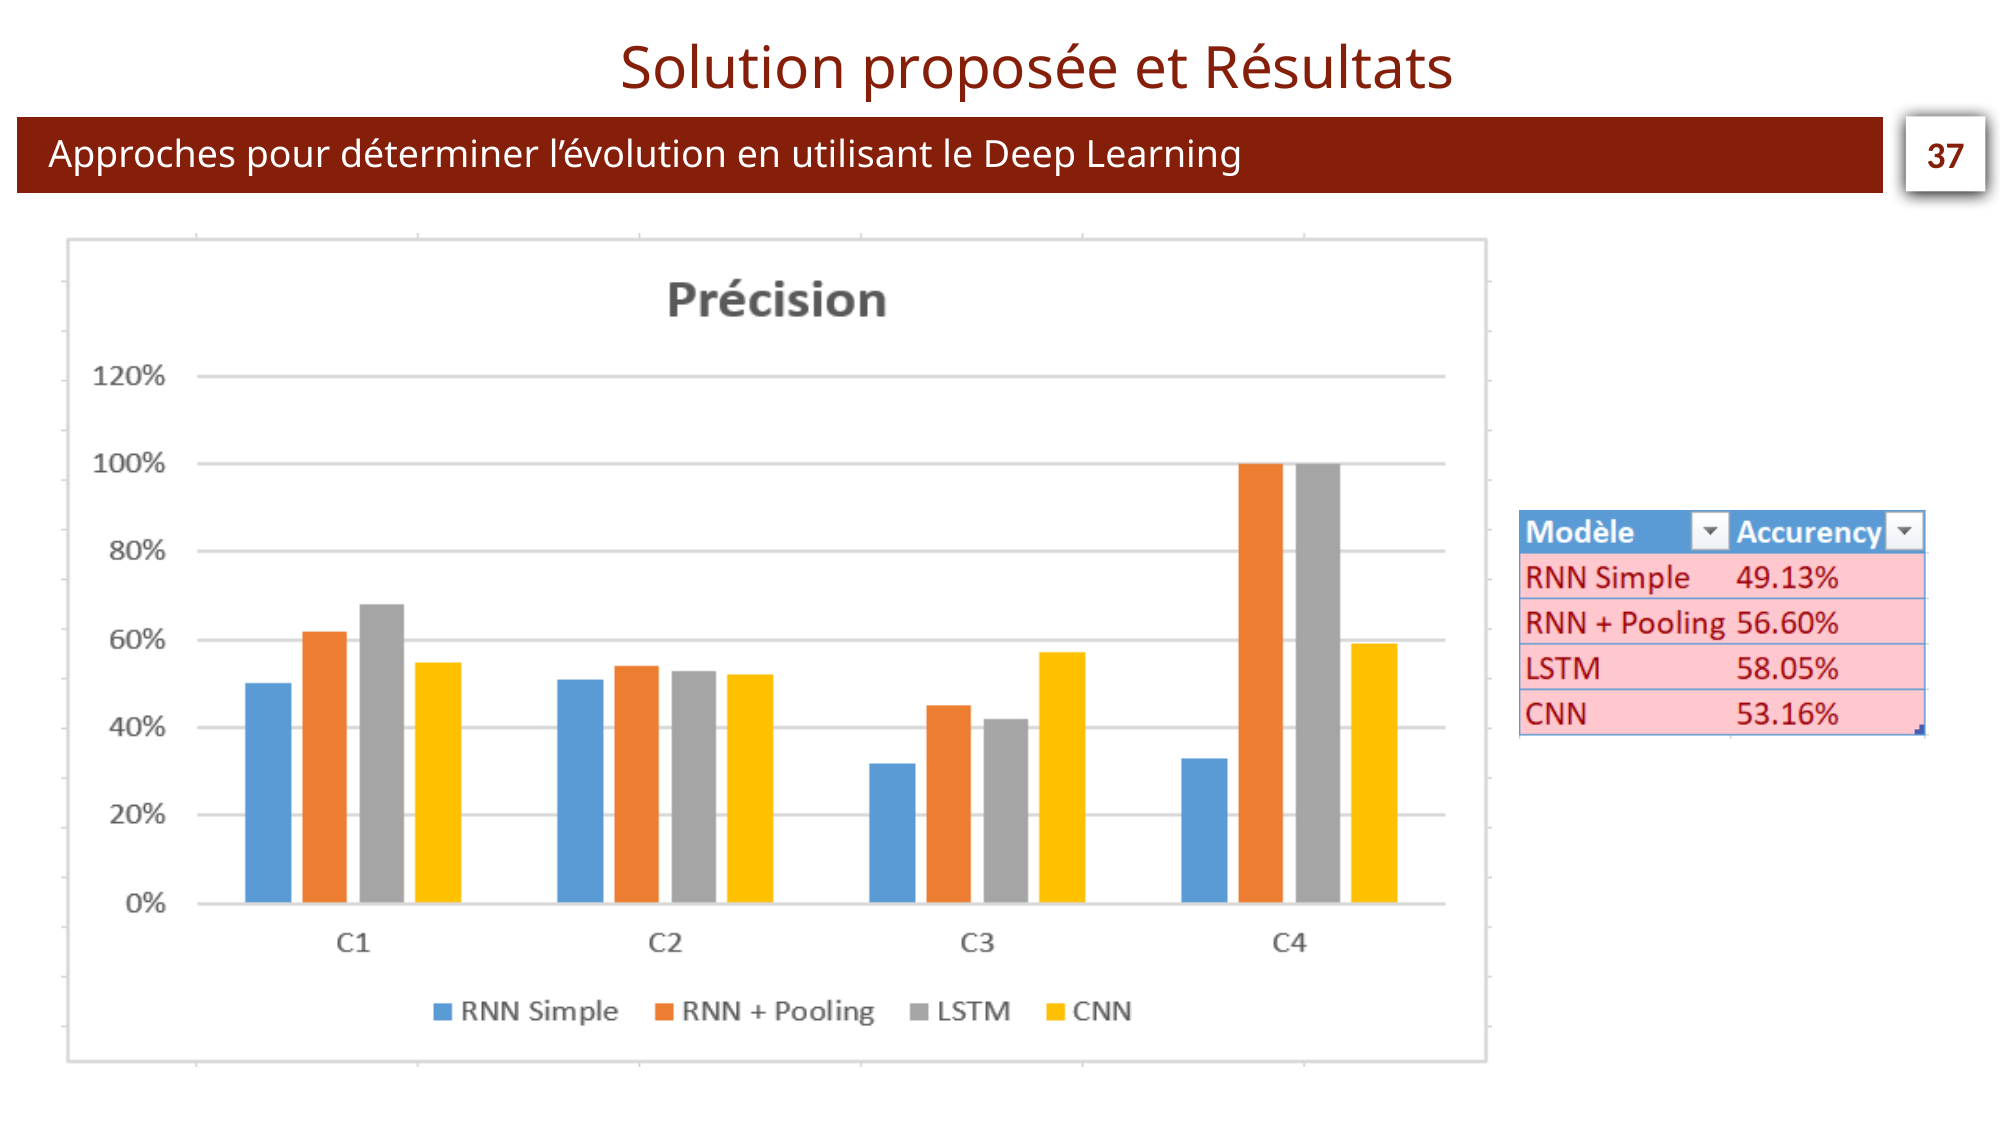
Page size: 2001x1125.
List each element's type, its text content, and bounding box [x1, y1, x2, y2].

picture [60, 233, 1492, 1067]
text_box Solution proposée et Résultats [470, 22, 1620, 153]
slide_number 37 [1905, 116, 1986, 192]
text_box [1620, 117, 1883, 193]
text_box [17, 117, 470, 193]
text_box Approches pour déterminer l’évolution en utilisant le Deep Learning [33, 122, 1872, 367]
picture [1519, 510, 1929, 739]
